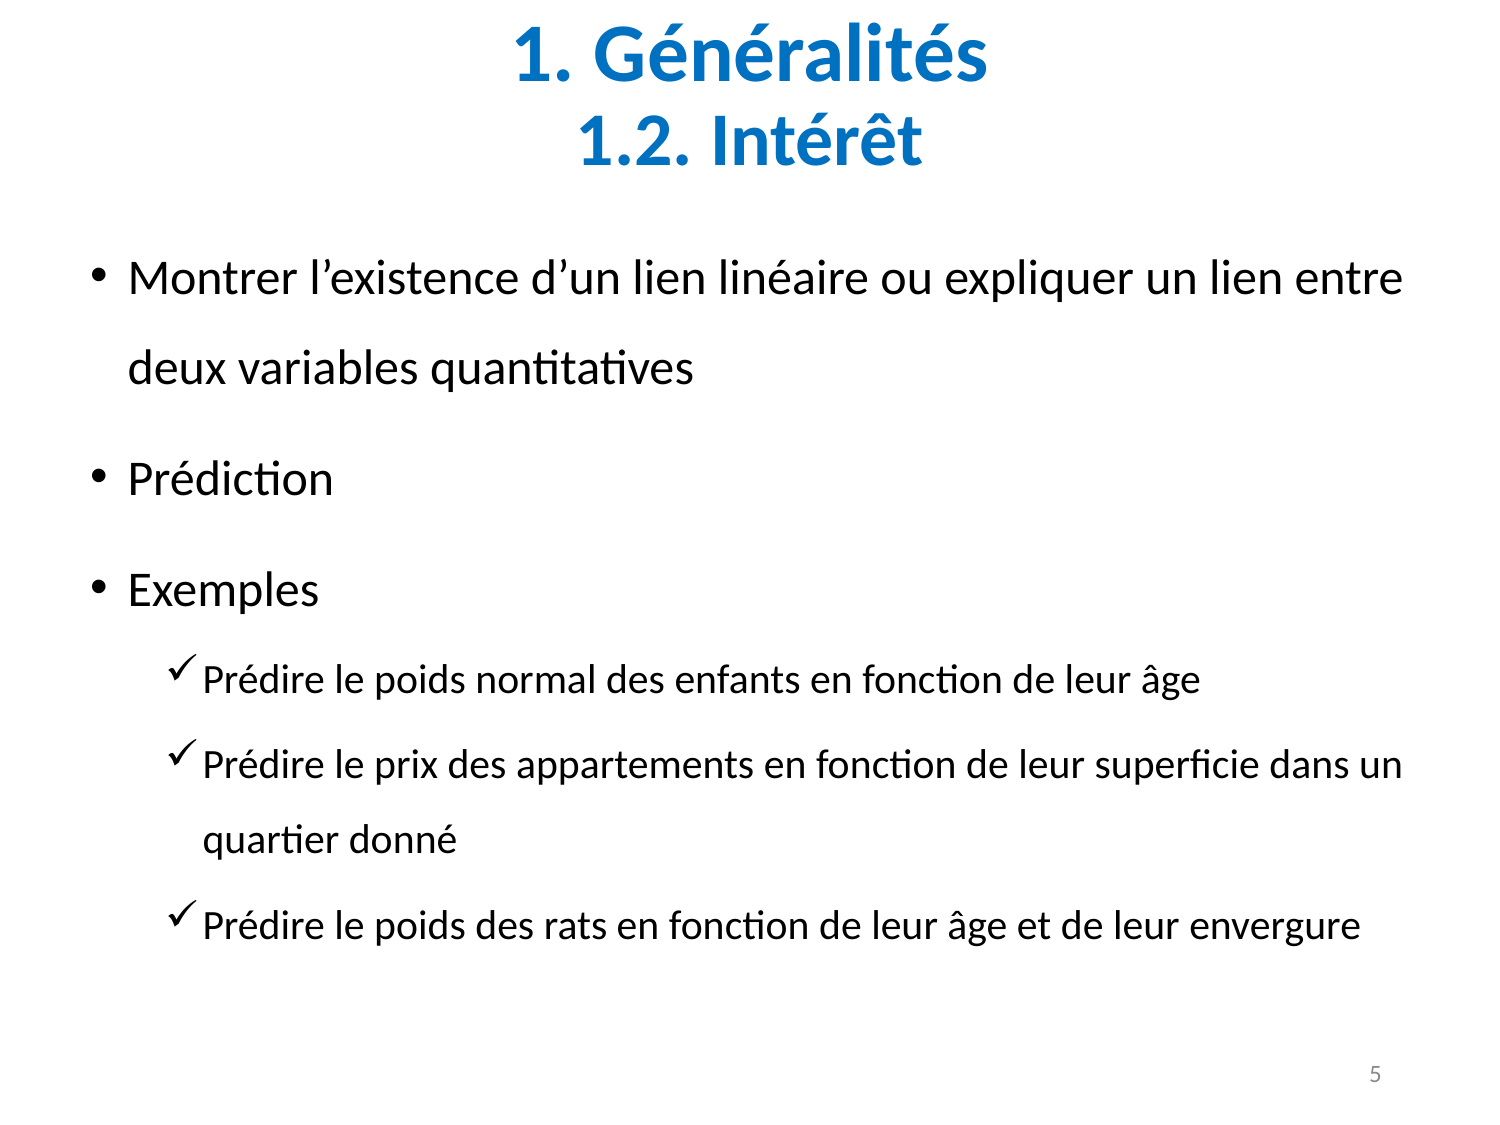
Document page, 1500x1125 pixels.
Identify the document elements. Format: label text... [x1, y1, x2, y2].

list Montrer l’existence d’un lien linéaire ou expliquer un lien entre deux variables quantitatives Prédiction Exemples Prédire le poids normal des enfants en fonction de leur âge Prédire le prix des appartements en fonction de leur superficie dans un quartier donné Prédire le poids des rats en fonction de leur âge et de leur envergure [75, 207, 1425, 989]
slide_number 5 [1059, 1042, 1397, 1103]
title 1. Généralités 1.2. Intérêt [75, 2, 1425, 190]
